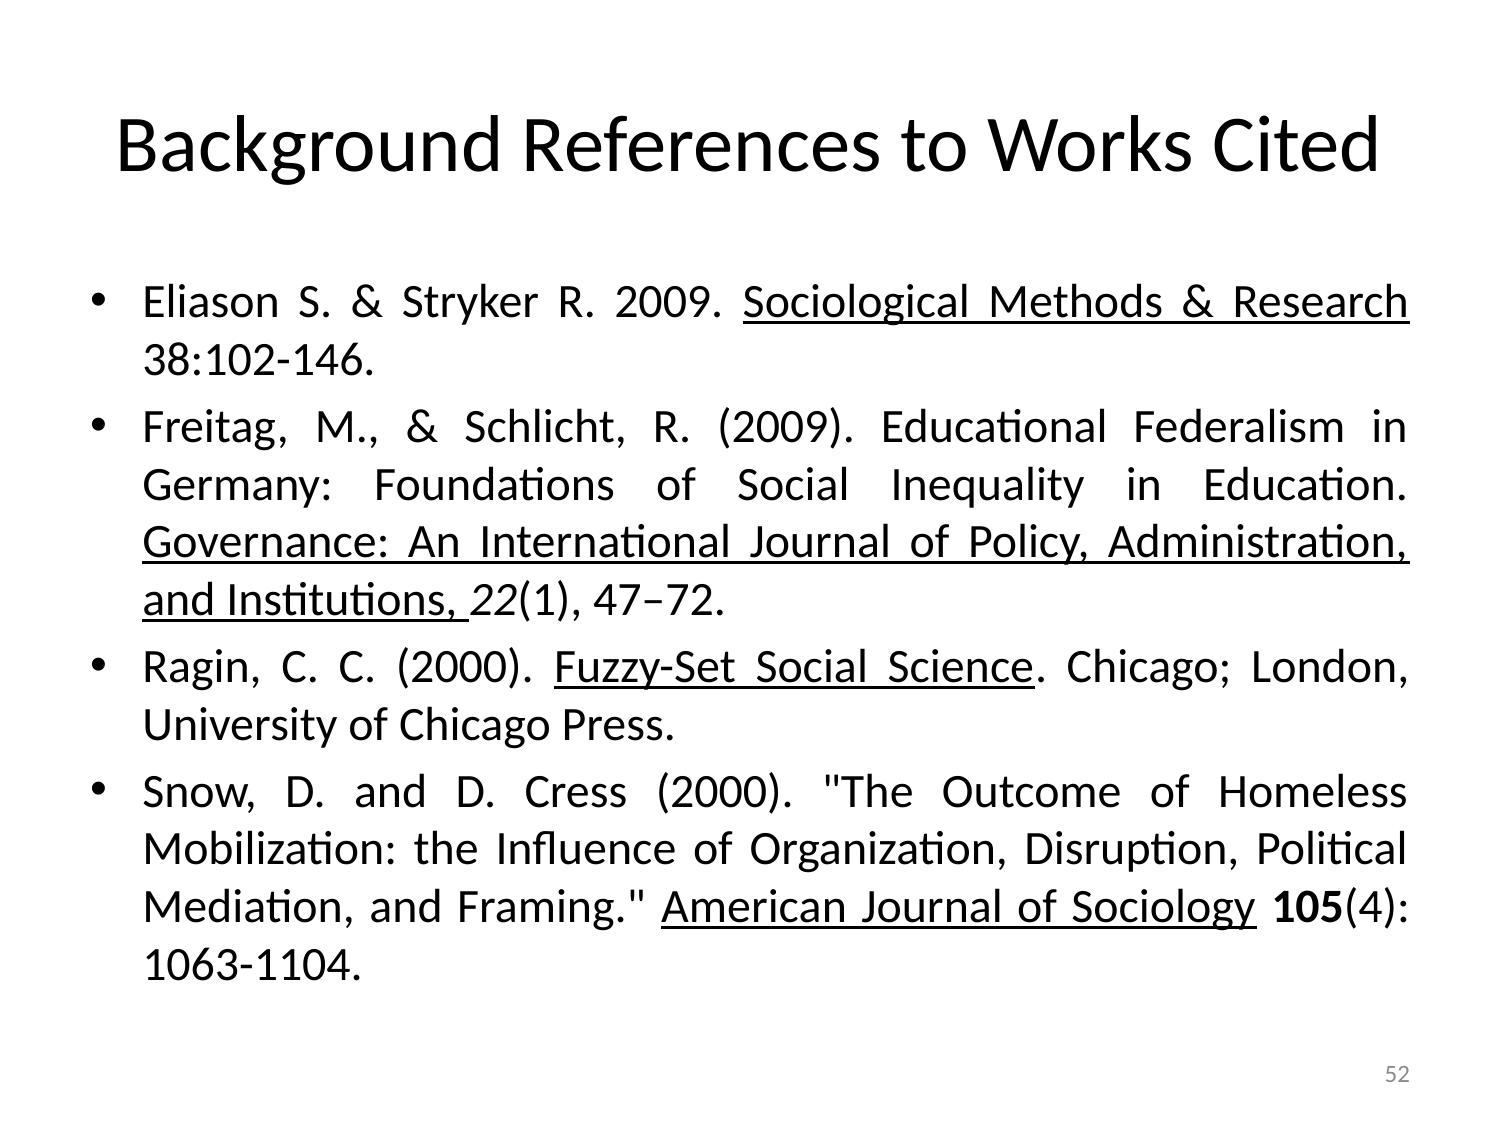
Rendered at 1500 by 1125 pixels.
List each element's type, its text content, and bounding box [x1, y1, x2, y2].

list Eliason S. & Stryker R. 2009. Sociological Methods & Research 38:102-146. Freitag, M., & Schlicht, R. (2009). Educational Federalism in Germany: Foundations of Social Inequality in Education. Governance: An International Journal of Policy, Administration, and Institutions, 22(1), 47–72. Ragin, C. C. (2000). Fuzzy-Set Social Science. Chicago; London, University of Chicago Press. Snow, D. and D. Cress (2000). "The Outcome of Homeless Mobilization: the Influence of Organization, Disruption, Political Mediation, and Framing." American Journal of Sociology 105(4): 1063-1104. [75, 262, 1425, 1005]
title Background References to Works Cited [75, 45, 1425, 233]
slide_number 52 [1074, 1042, 1425, 1103]
